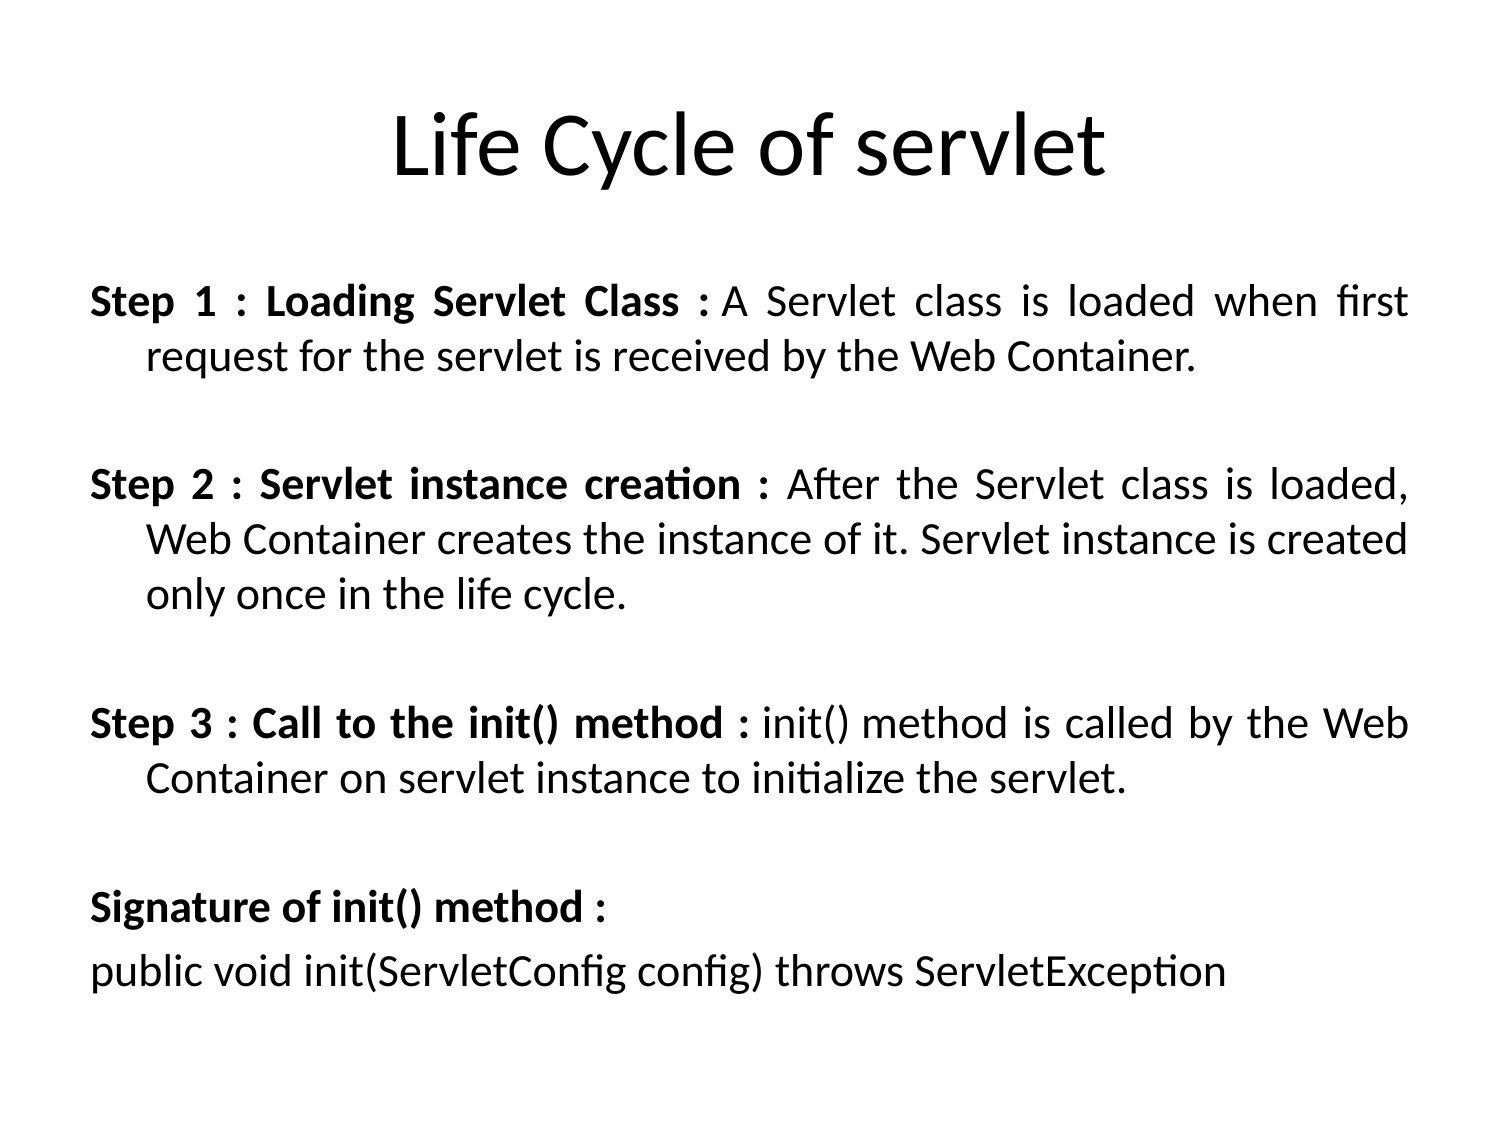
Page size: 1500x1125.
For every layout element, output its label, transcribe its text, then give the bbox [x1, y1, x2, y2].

title Life Cycle of servlet [75, 45, 1425, 233]
list Step 1 : Loading Servlet Class : A Servlet class is loaded when first request for the servlet is received by the Web Container. Step 2 : Servlet instance creation : After the Servlet class is loaded, Web Container creates the instance of it. Servlet instance is created only once in the life cycle. Step 3 : Call to the init() method : init() method is called by the Web Container on servlet instance to initialize the servlet. Signature of init() method : public void init(ServletConfig config) throws ServletException [75, 262, 1425, 1005]
